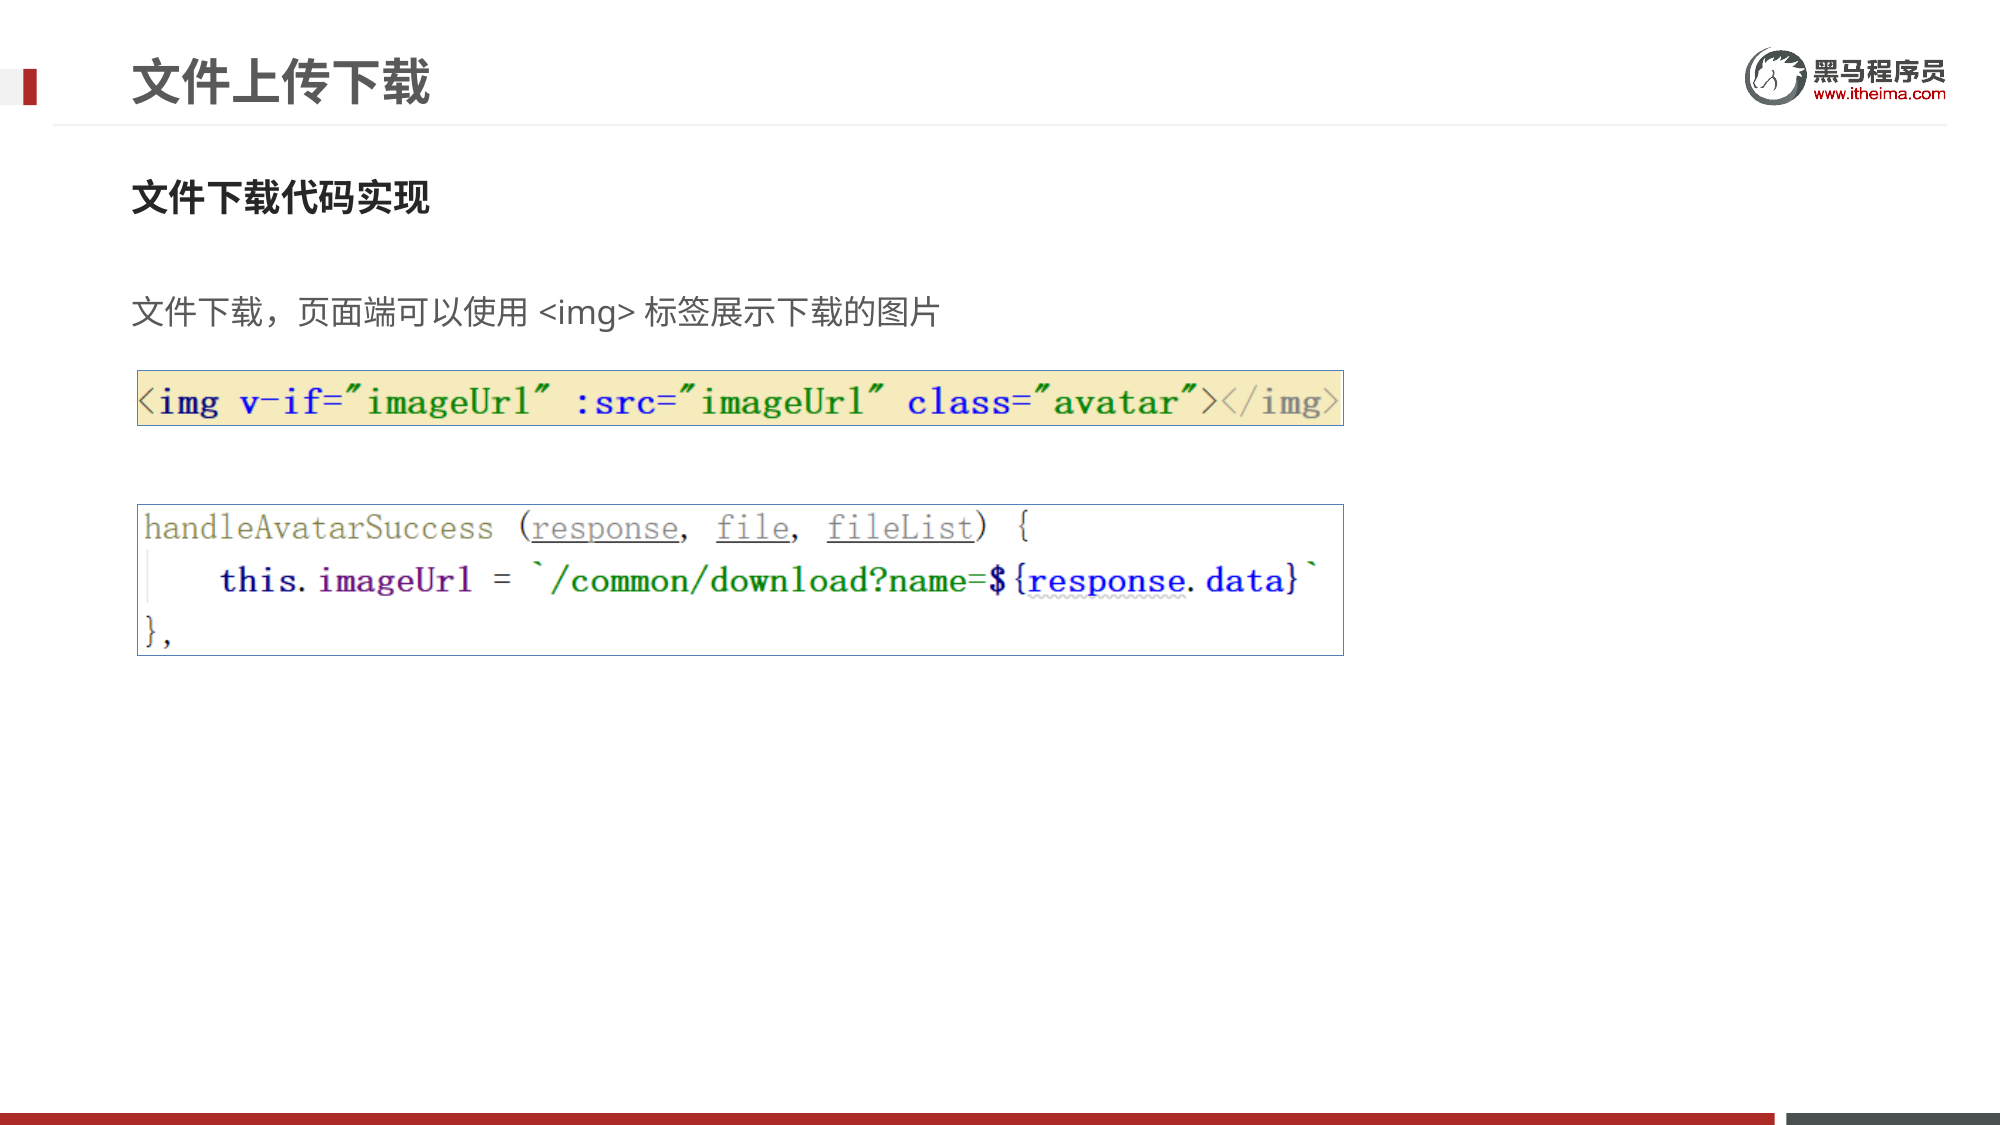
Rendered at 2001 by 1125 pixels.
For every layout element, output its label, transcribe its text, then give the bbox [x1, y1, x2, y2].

picture [137, 370, 1345, 427]
text_box 文件下载，页面端可以使用<img>标签展示下载的图片 [116, 263, 1898, 339]
picture [1744, 46, 1946, 106]
title 文件上传下载 [116, 38, 1556, 124]
list 文件下载代码实现 [116, 154, 1872, 239]
picture [137, 503, 1345, 657]
